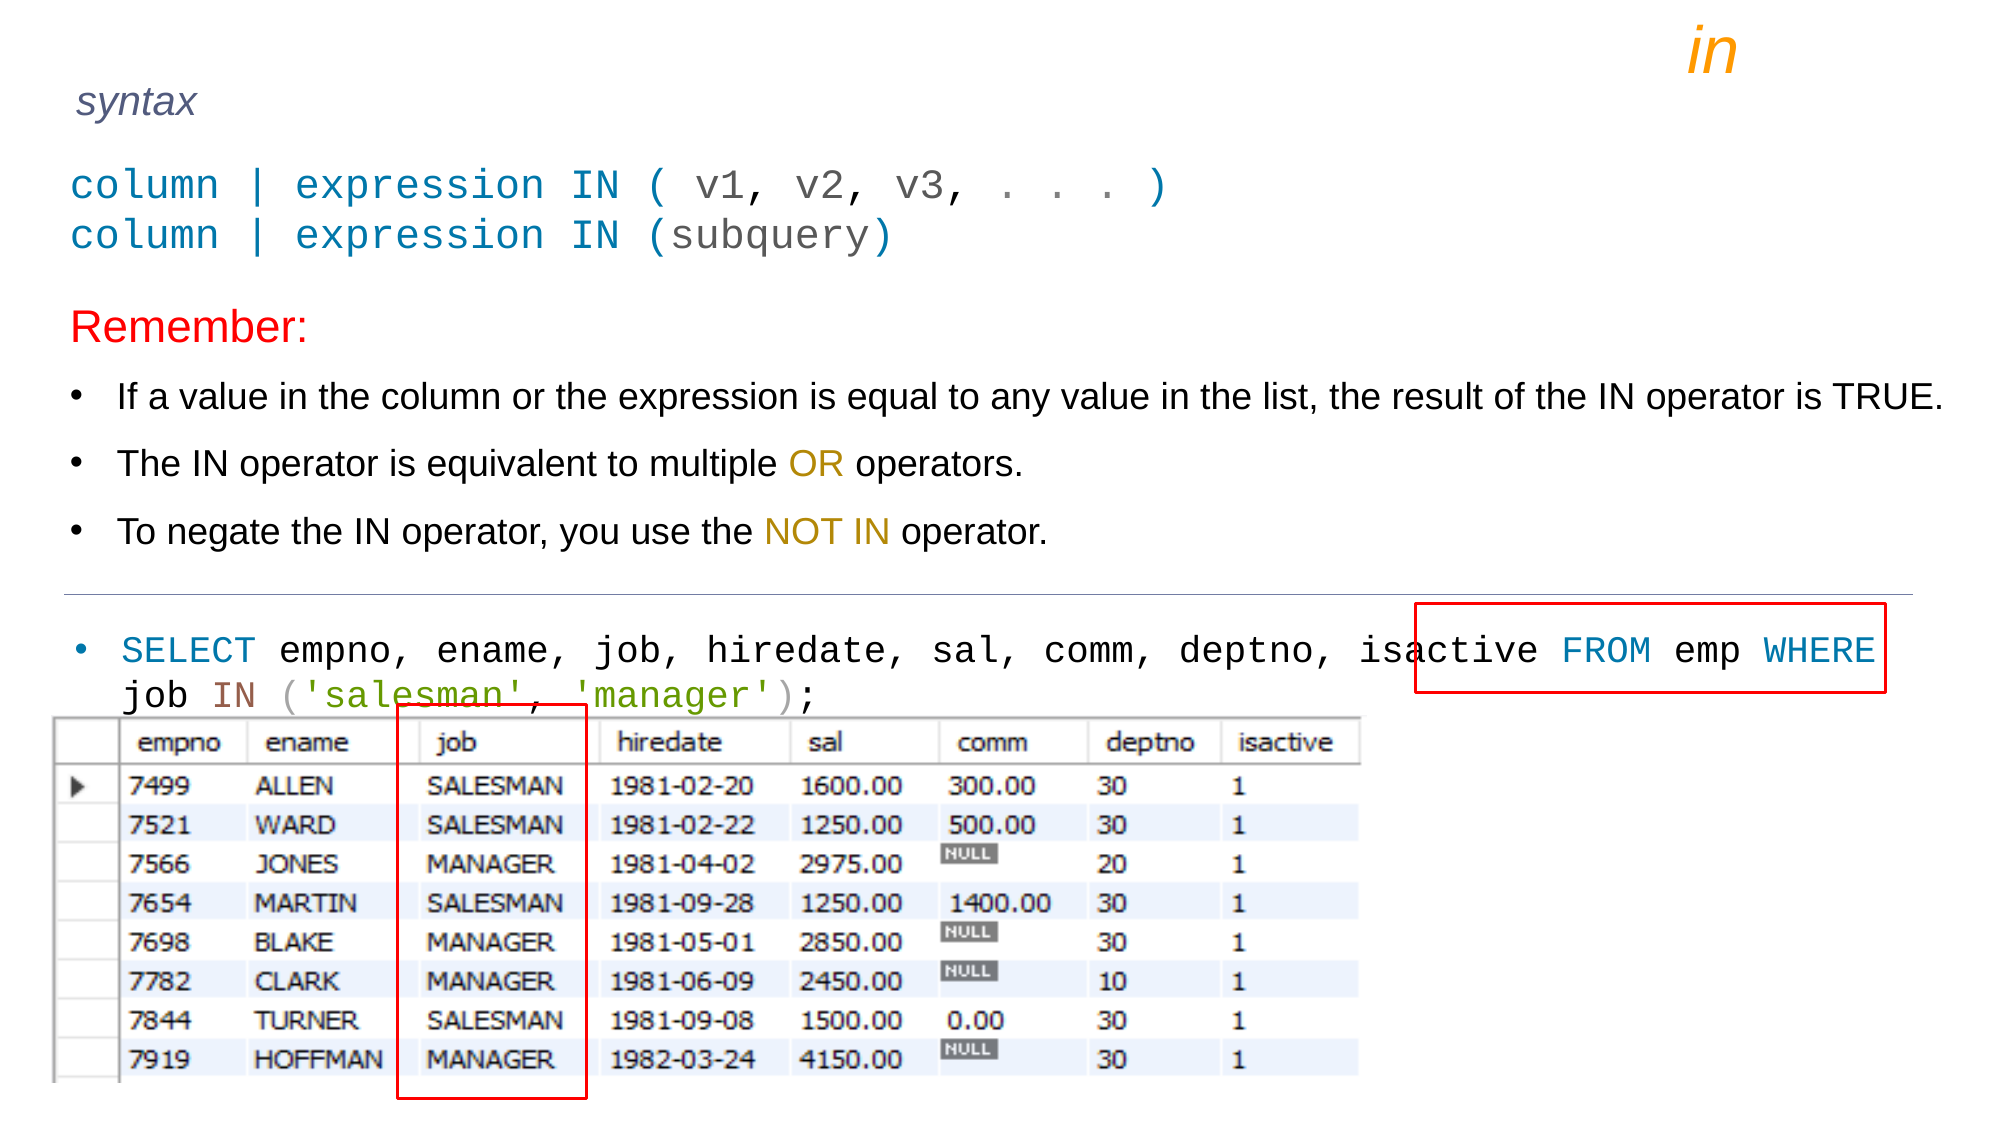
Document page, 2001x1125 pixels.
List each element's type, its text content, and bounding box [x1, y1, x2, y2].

text_box Remember: If a value in the column or the expression is equal to any value in the list, the result of the IN operator is TRUE. The IN operator is equivalent to multiple OR operators. To negate the IN operator, you use the NOT IN operator. [54, 262, 1969, 560]
text_box [396, 706, 588, 715]
text_box syntax [61, 66, 213, 132]
text_box in [253, 0, 1754, 95]
text_box column | expression IN ( v1, v2, v3, . . . ) column | expression IN (subquery) [55, 149, 1473, 262]
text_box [59, 594, 1915, 693]
text_box [396, 1095, 588, 1100]
picture [51, 715, 1367, 1084]
